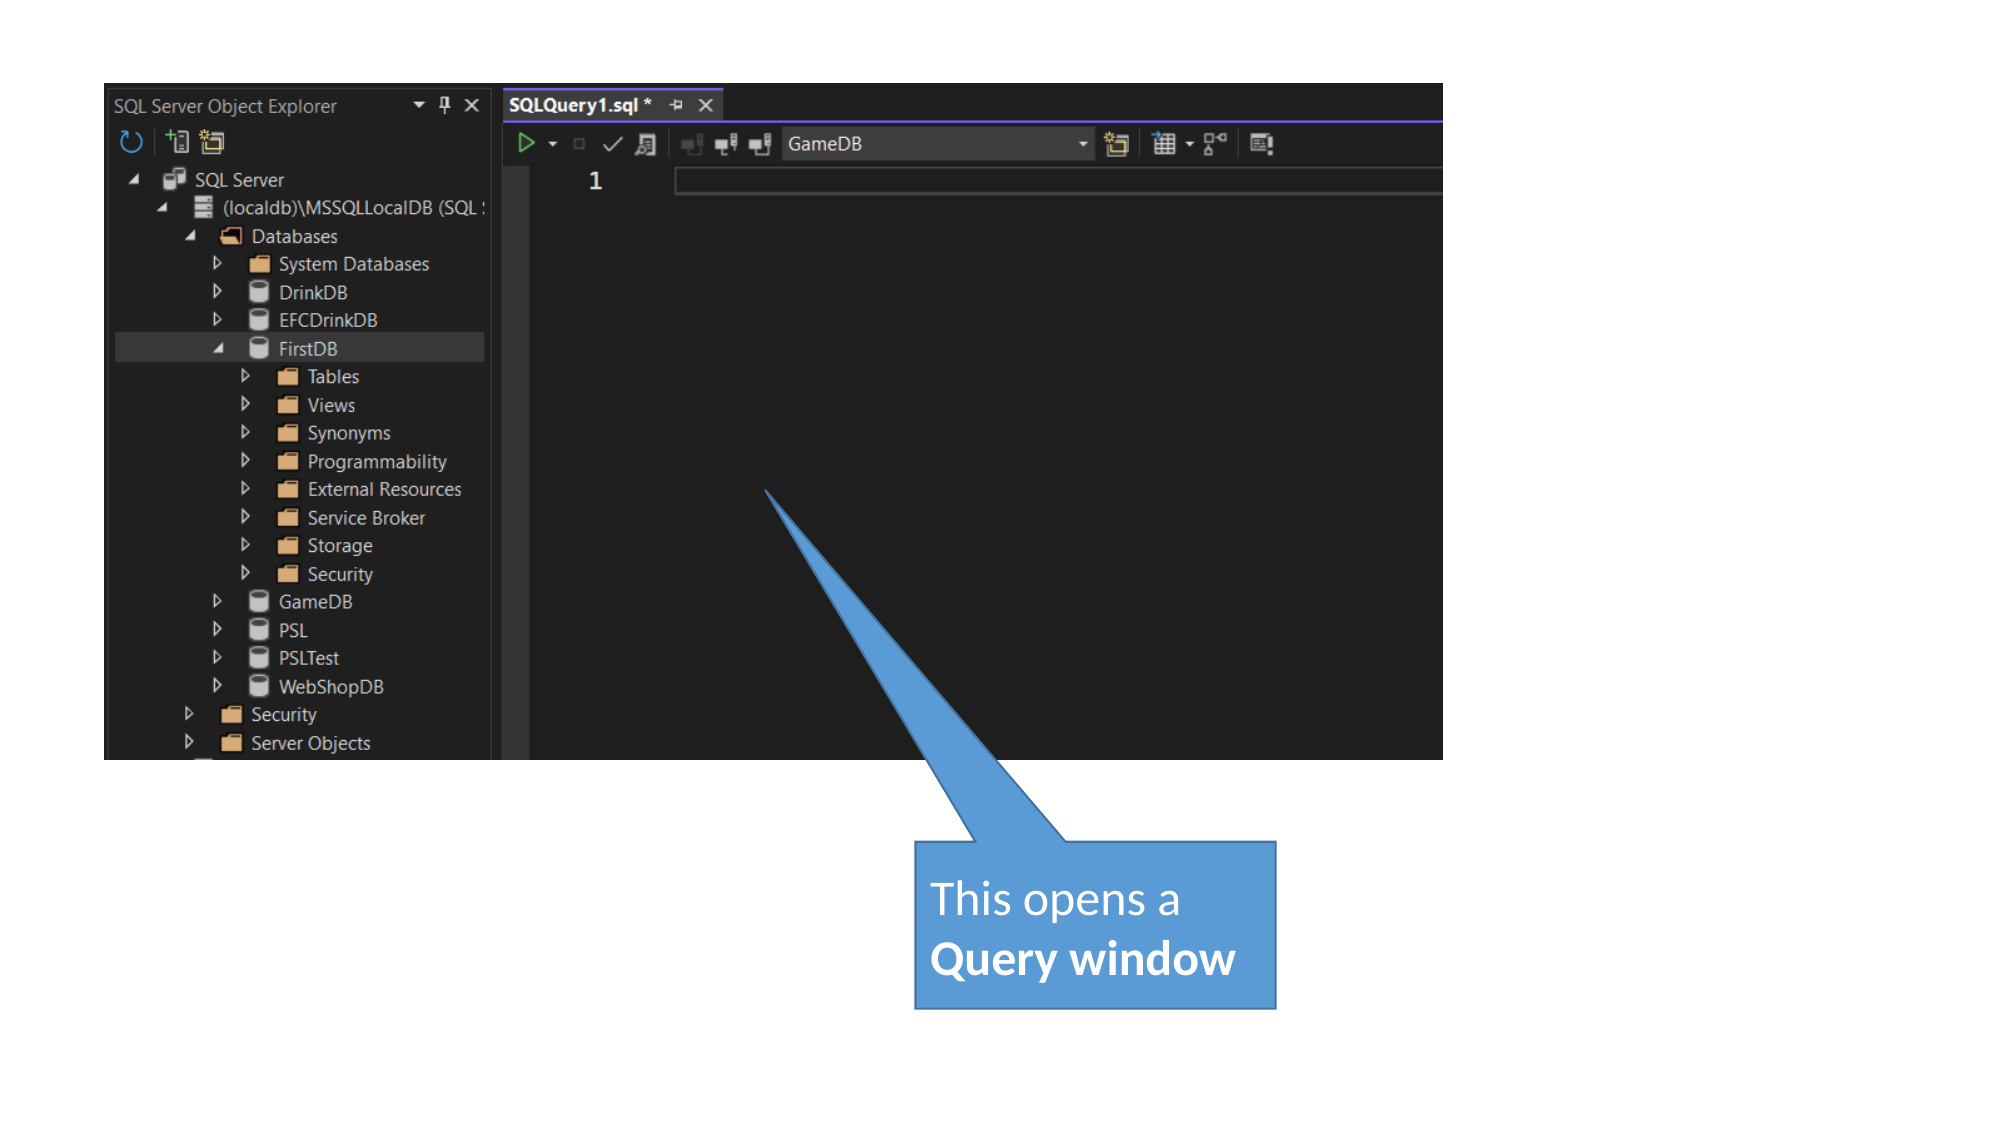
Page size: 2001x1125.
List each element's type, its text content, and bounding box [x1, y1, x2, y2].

picture [104, 83, 1443, 760]
text_box This opens a Query window [914, 760, 1277, 1010]
